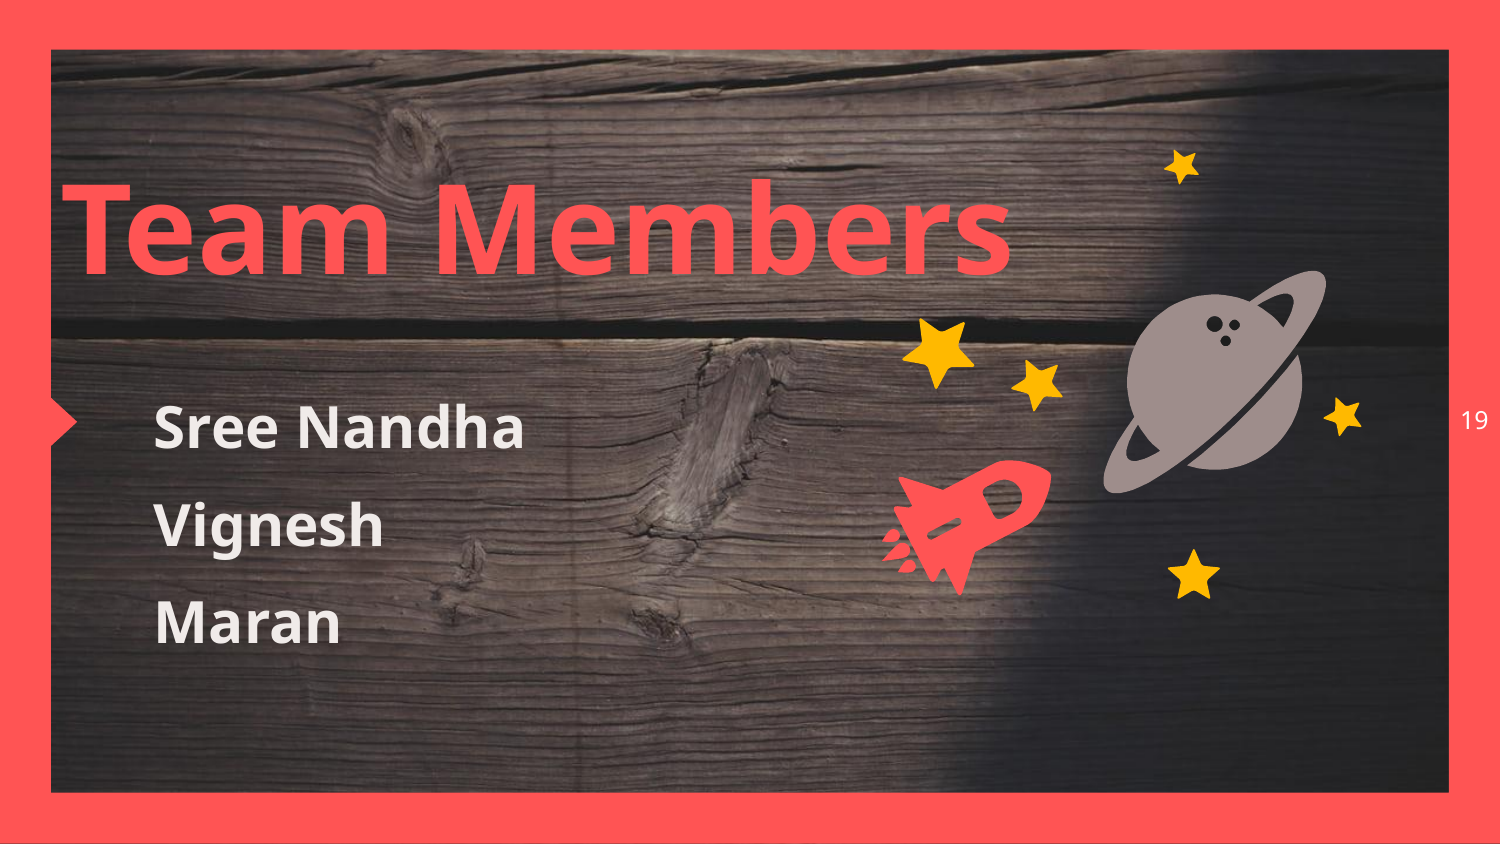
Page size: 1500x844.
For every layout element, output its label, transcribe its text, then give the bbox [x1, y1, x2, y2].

text_box [1332, 397, 1362, 437]
slide_number 19 [1449, 371, 1500, 472]
text_box [902, 318, 975, 389]
text_box [1164, 149, 1199, 185]
text_box [1167, 549, 1220, 599]
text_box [1103, 270, 1327, 494]
picture [51, 50, 1448, 792]
subtitle Sree Nandha Vignesh Maran [153, 380, 826, 558]
title Team Members [60, 136, 1058, 299]
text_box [888, 445, 1037, 593]
text_box [1011, 359, 1063, 412]
